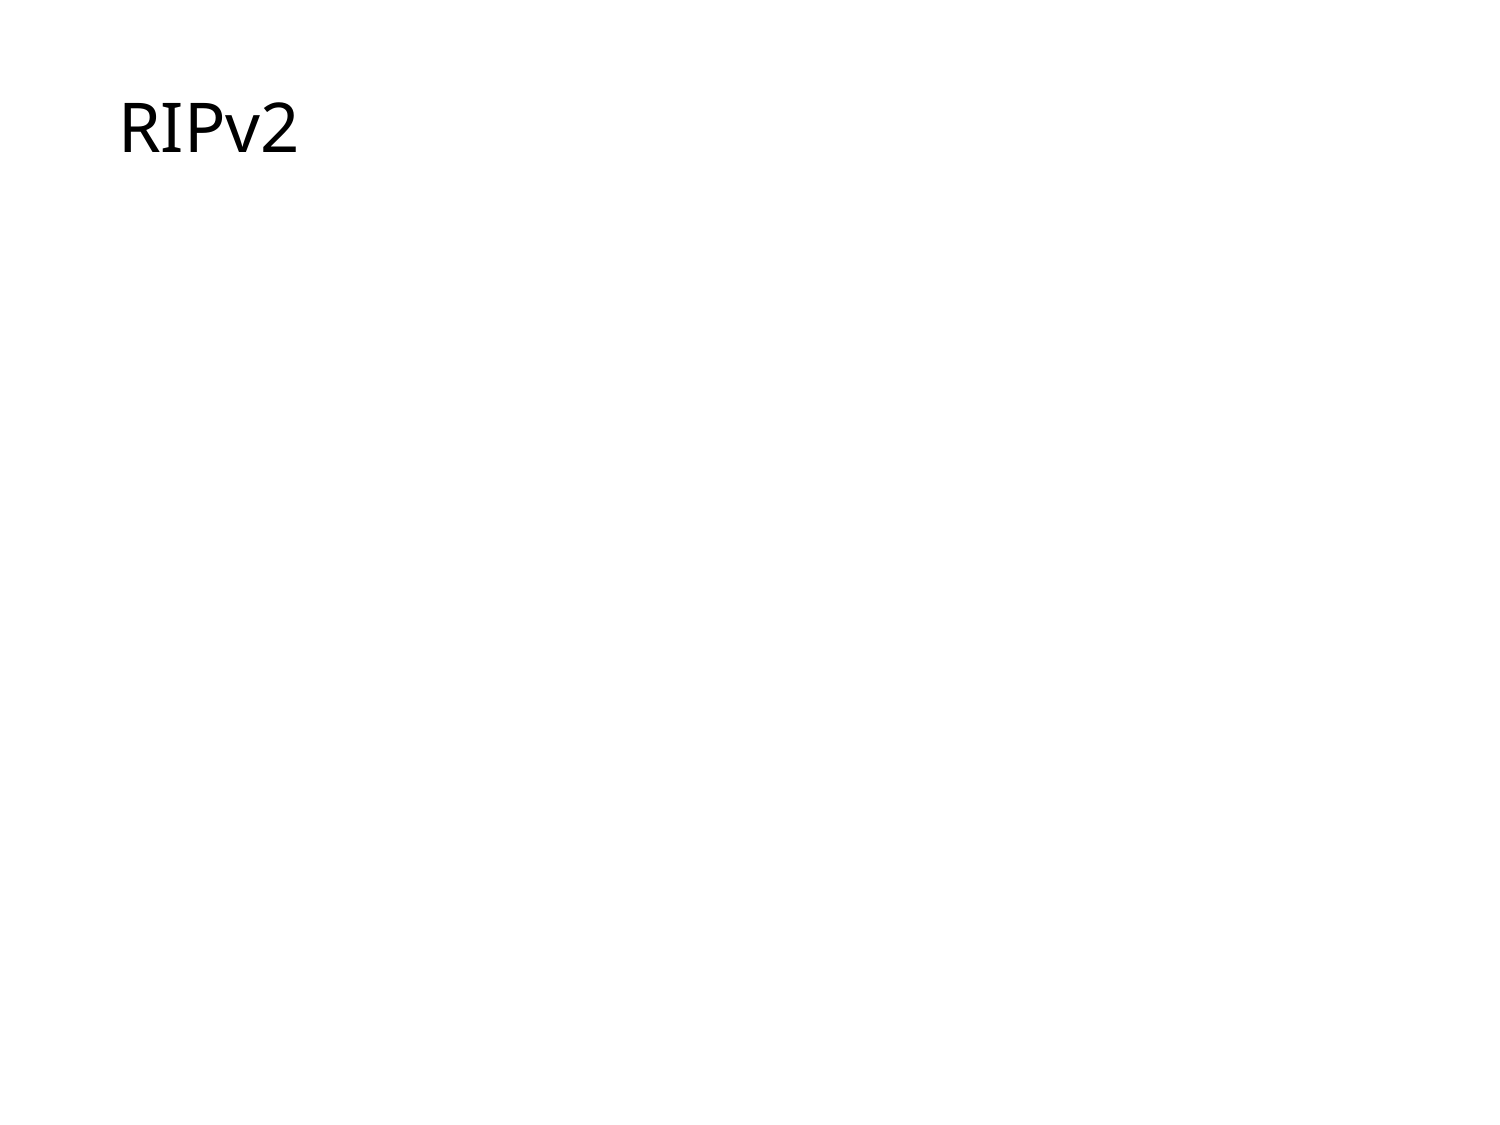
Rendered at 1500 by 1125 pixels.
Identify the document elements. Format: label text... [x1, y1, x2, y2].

title RIPv2 [103, 59, 1397, 200]
